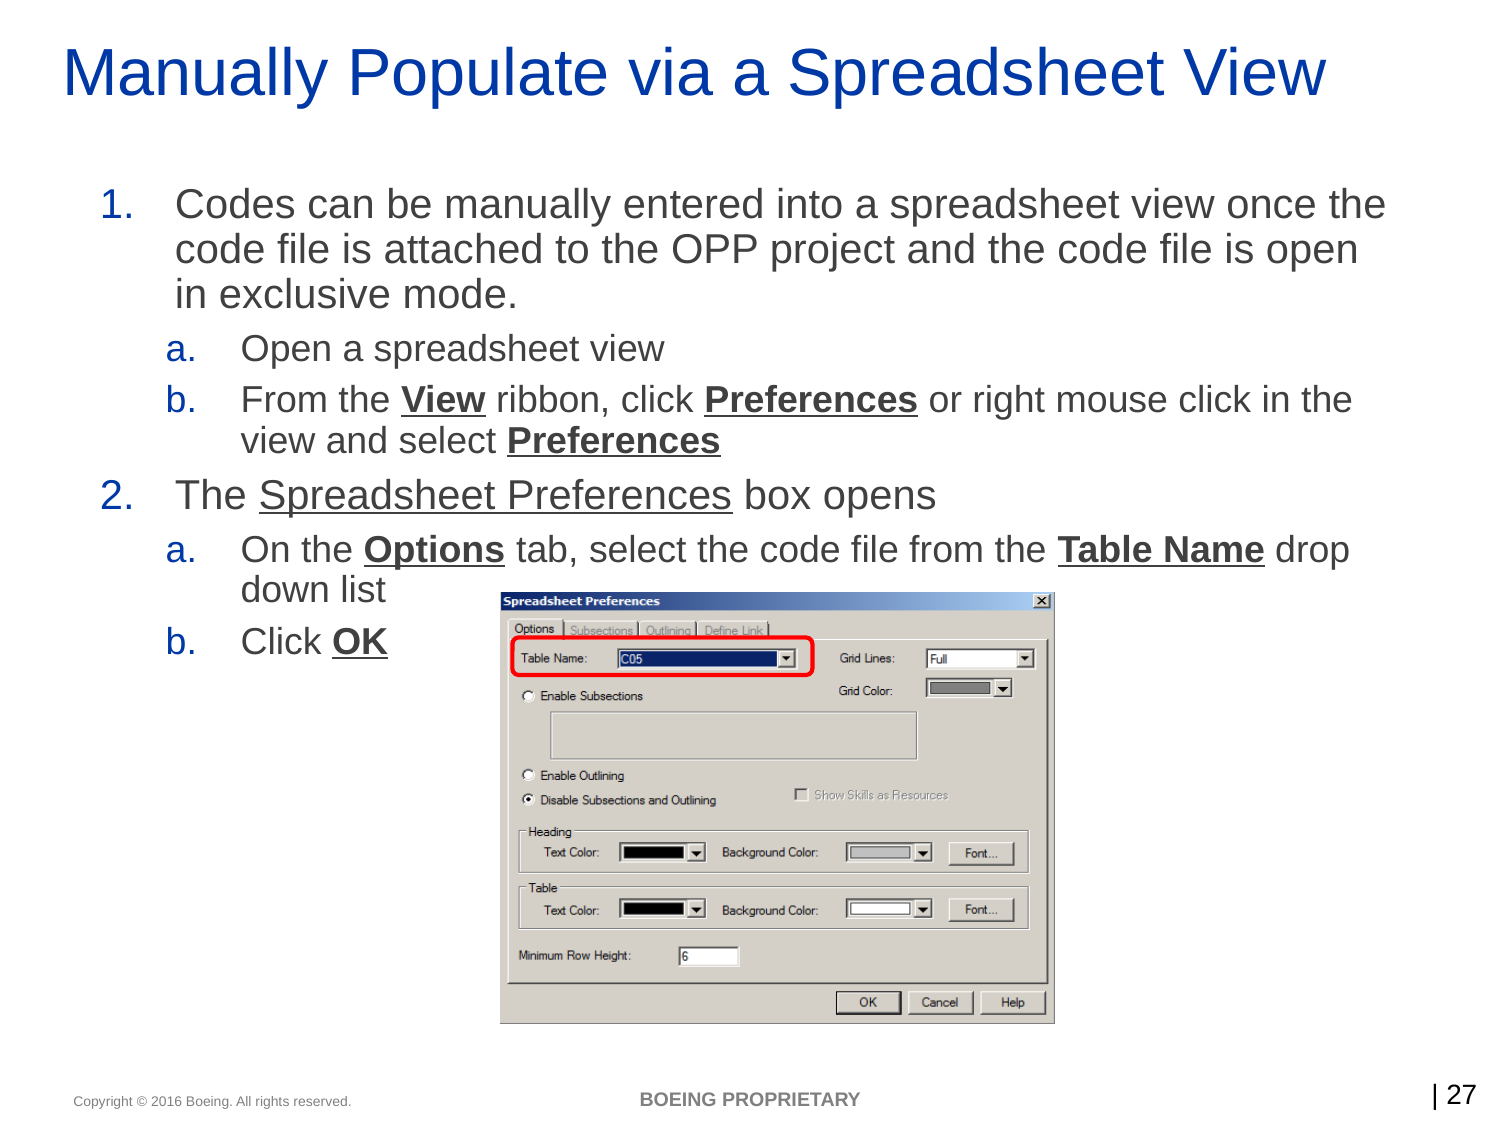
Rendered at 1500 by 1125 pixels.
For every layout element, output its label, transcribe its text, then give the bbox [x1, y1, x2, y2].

slide_number 27 [1088, 1057, 1480, 1112]
title Manually Populate via a Spreadsheet View [62, 37, 1388, 111]
picture [499, 592, 1055, 1024]
footer BOEING PROPRIETARY [487, 1044, 1013, 1111]
list Codes can be manually entered into a spreadsheet view once the code file is attached to the OPP project and the code file is open in exclusive mode. Open a spreadsheet view From the View ribbon, click Preferences or right mouse click in the view and select Preferences The Spreadsheet Preferences box opens On the Options tab, select the code file from the Table Name drop down list Click OK [99, 182, 1388, 453]
